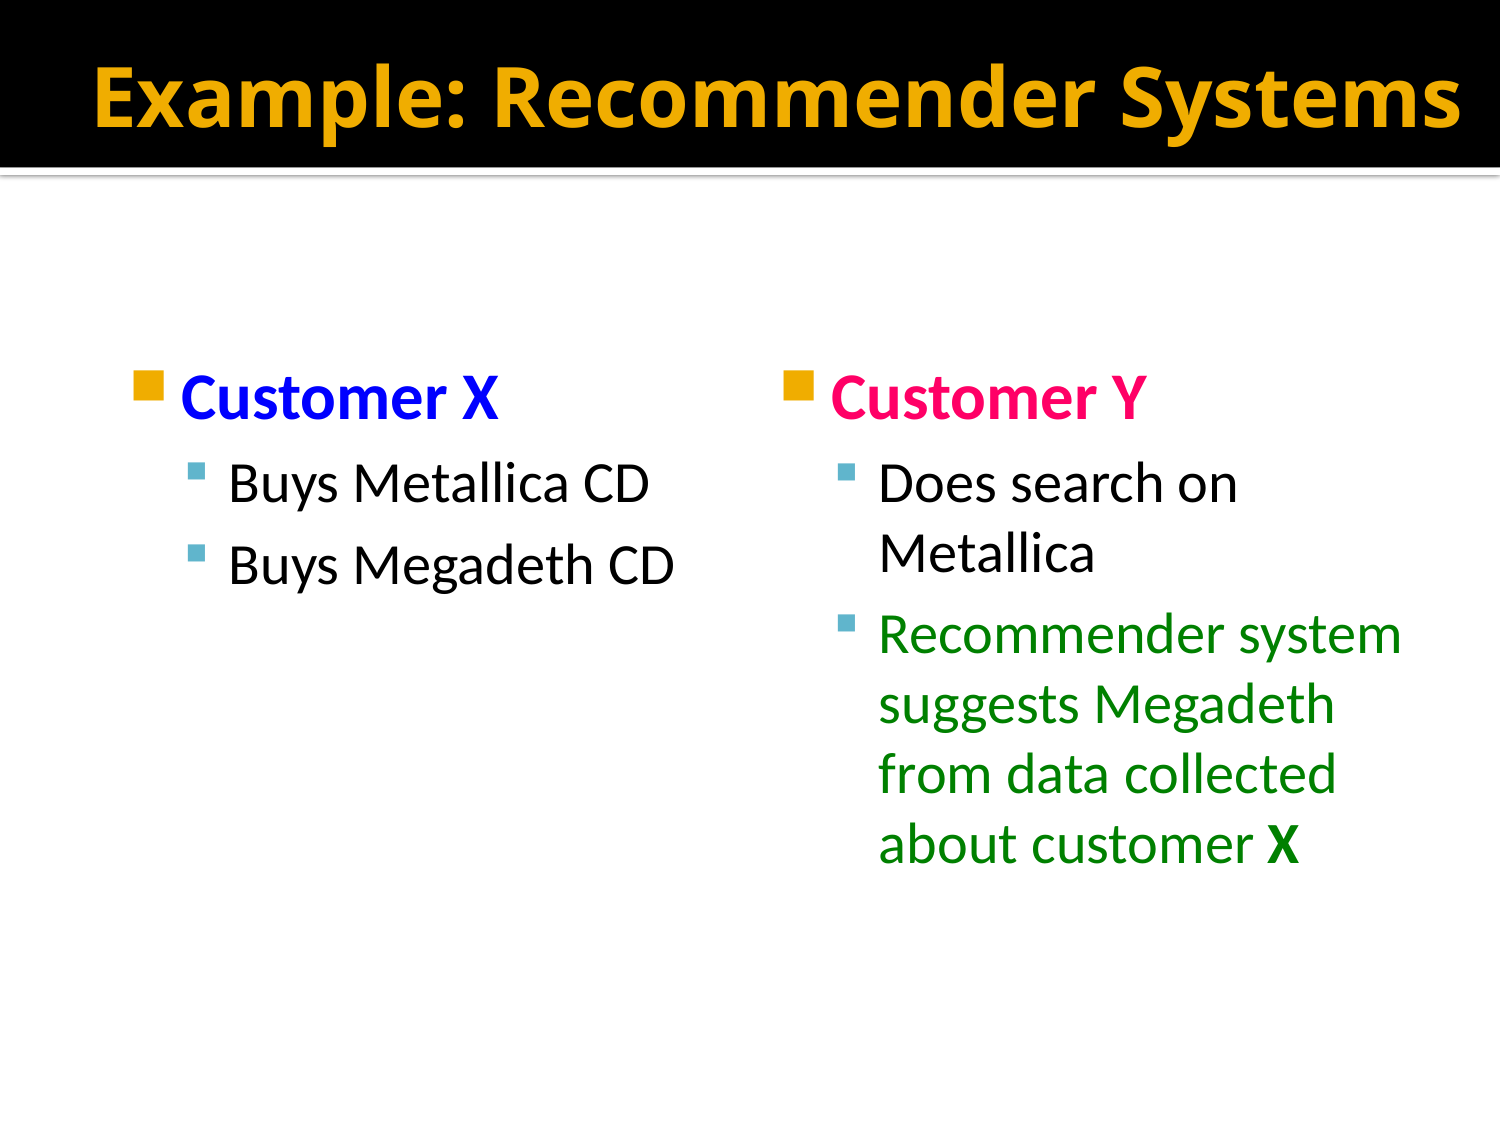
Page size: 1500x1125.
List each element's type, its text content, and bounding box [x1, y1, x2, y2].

list Customer X Buys Metallica CD Buys Megadeth CD [99, 337, 750, 1043]
title Example: Recommender Systems [75, 24, 1500, 163]
list Customer Y Does search on Metallica Recommender system suggests Megadeth from data collected about customer X [750, 337, 1475, 1125]
